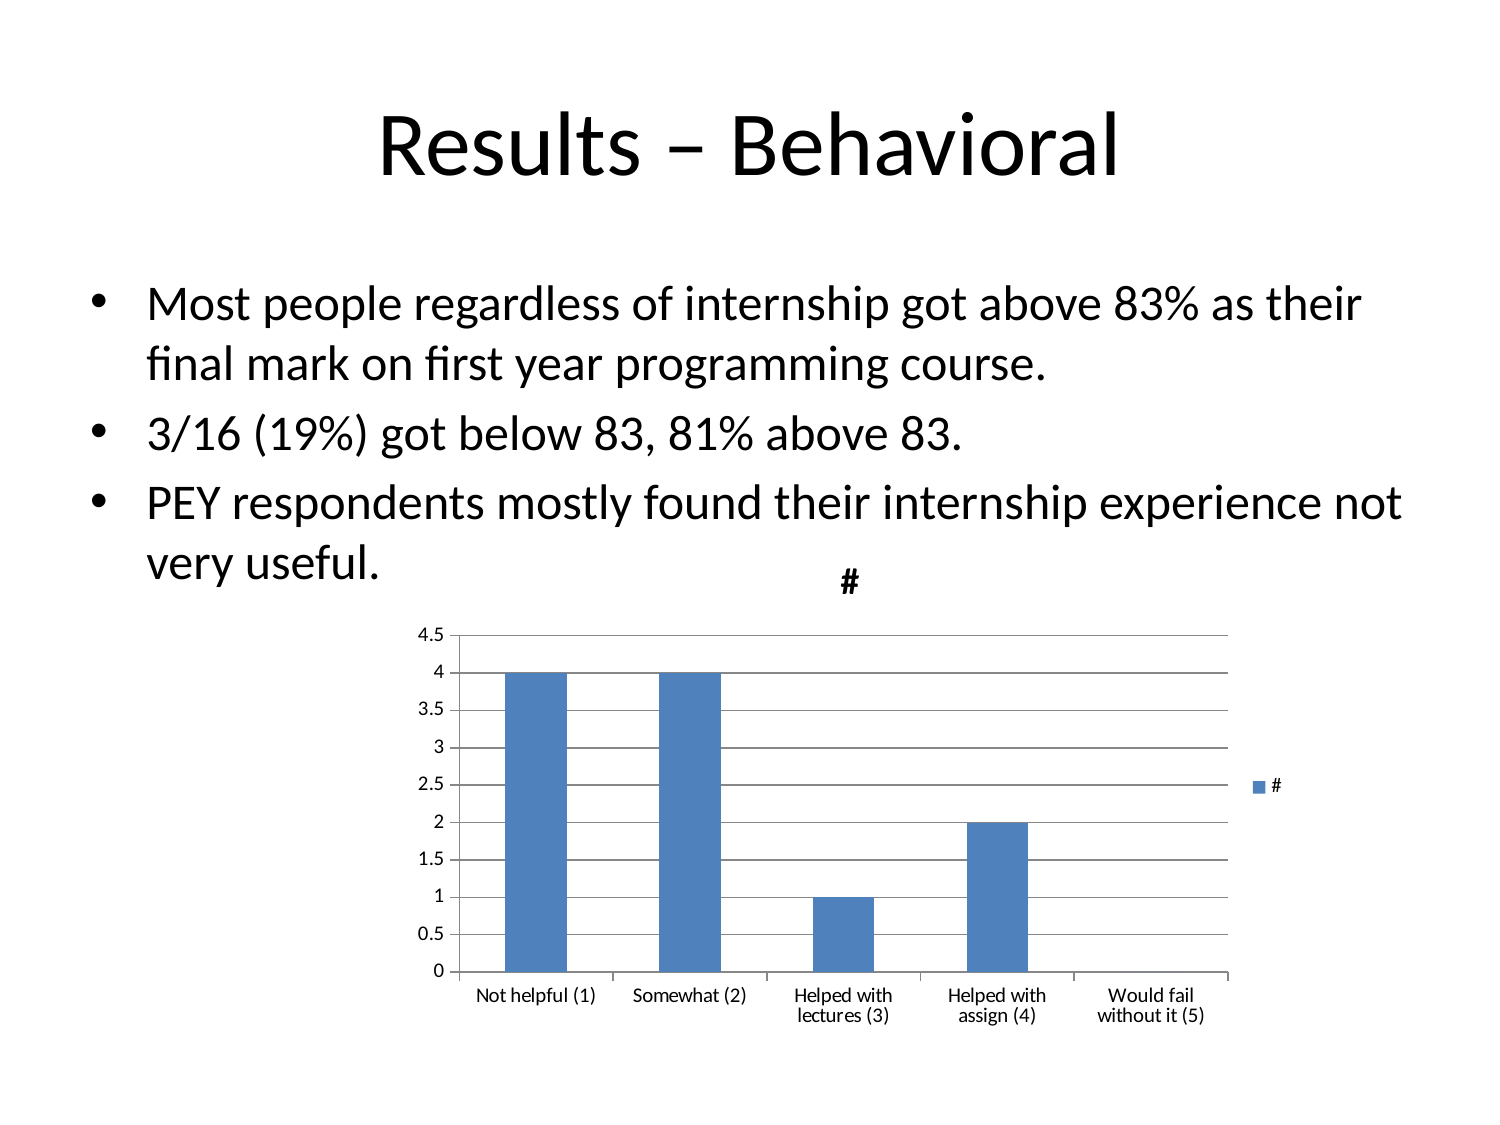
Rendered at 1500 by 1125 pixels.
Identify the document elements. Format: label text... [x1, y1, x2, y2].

list Most people regardless of internship got above 83% as their final mark on first year programming course. 3/16 (19%) got below 83, 81% above 83. PEY respondents mostly found their internship experience not very useful. [75, 262, 1425, 1005]
chart [399, 537, 1301, 1038]
title Results – Behavioral [75, 45, 1425, 233]
